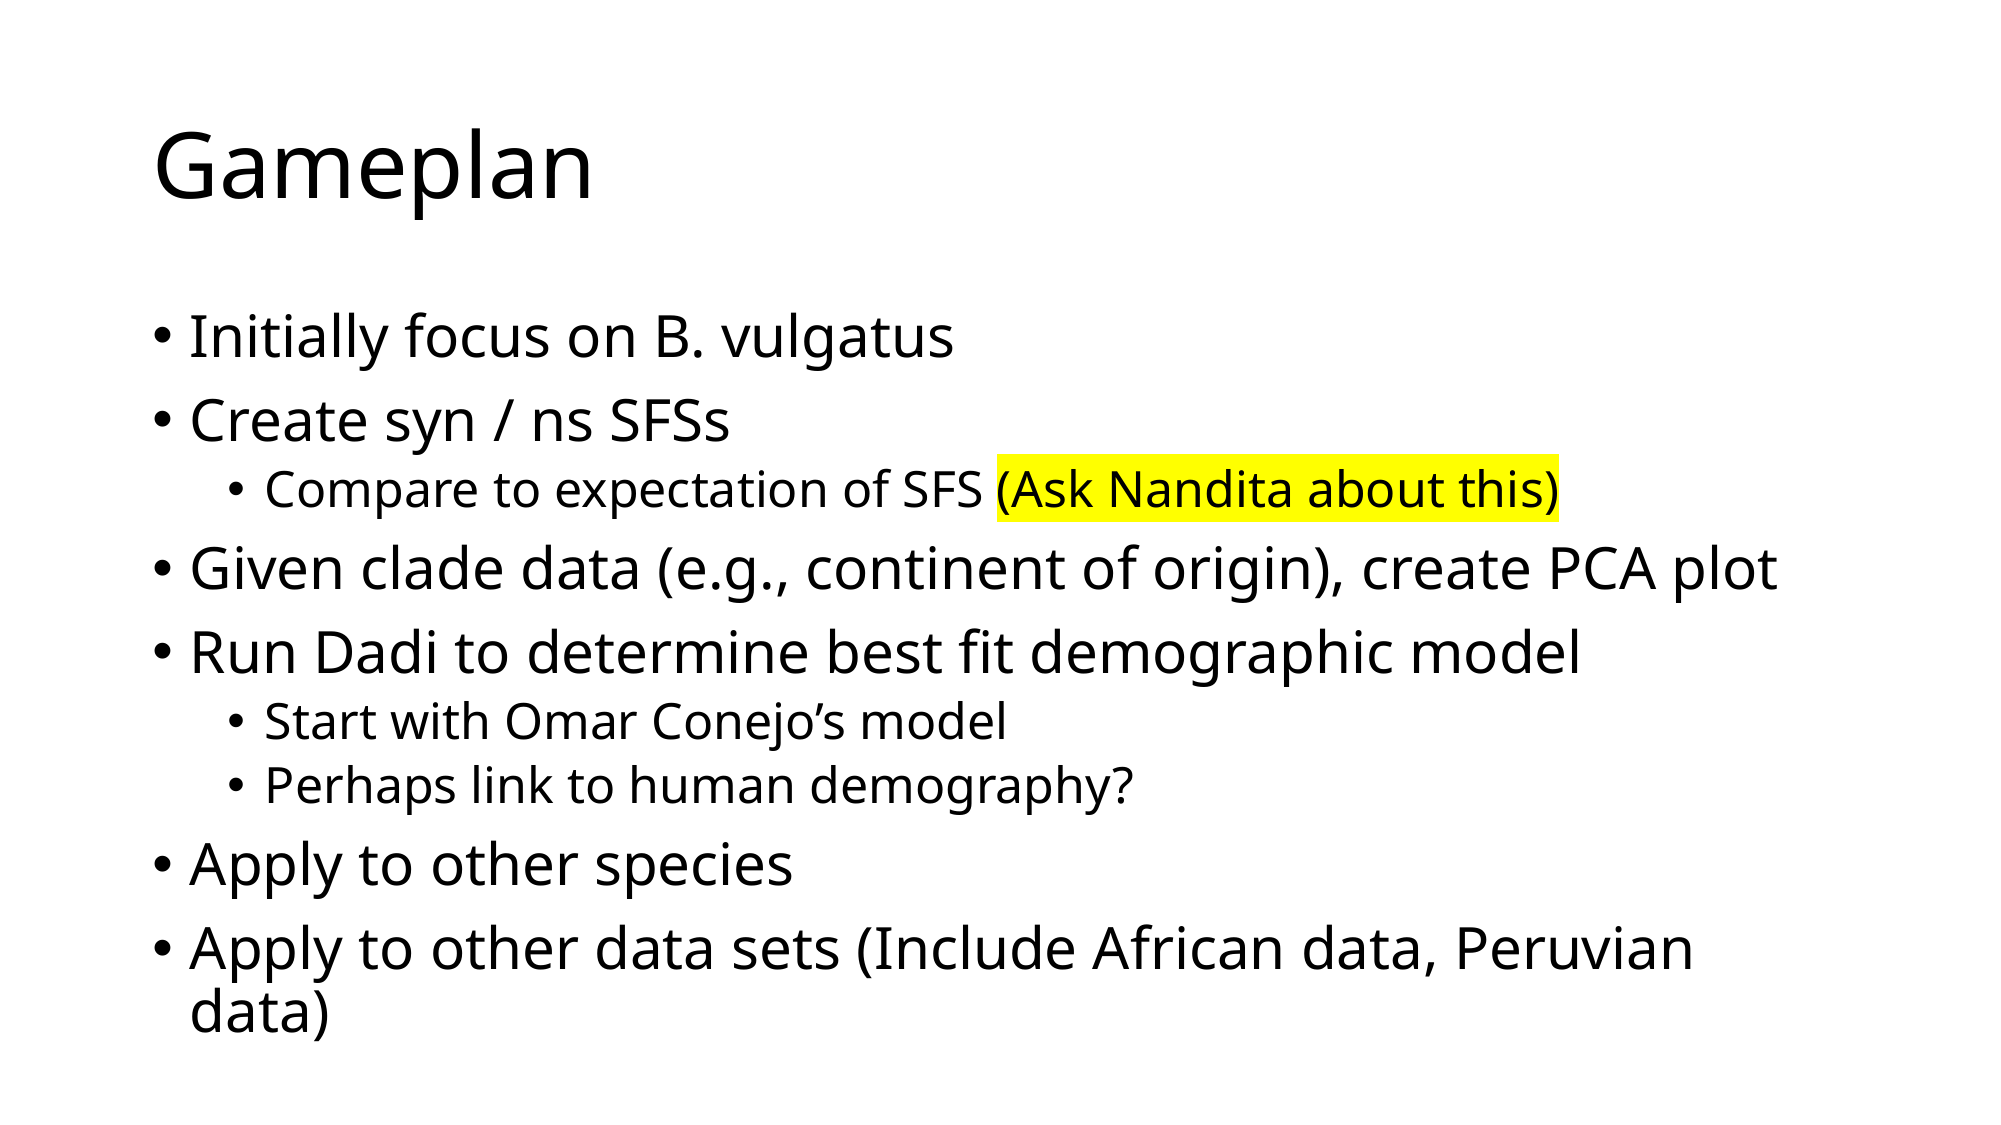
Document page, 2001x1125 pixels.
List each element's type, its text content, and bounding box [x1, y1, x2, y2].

title Gameplan [137, 59, 1863, 278]
list Initially focus on B. vulgatus Create syn / ns SFSs Compare to expectation of SFS (Ask Nandita about this) Given clade data (e.g., continent of origin), create PCA plot Run Dadi to determine best fit demographic model Start with Omar Conejo’s model Perhaps link to human demography? Apply to other species Apply to other data sets (Include African data, Peruvian data) [137, 299, 1863, 1014]
